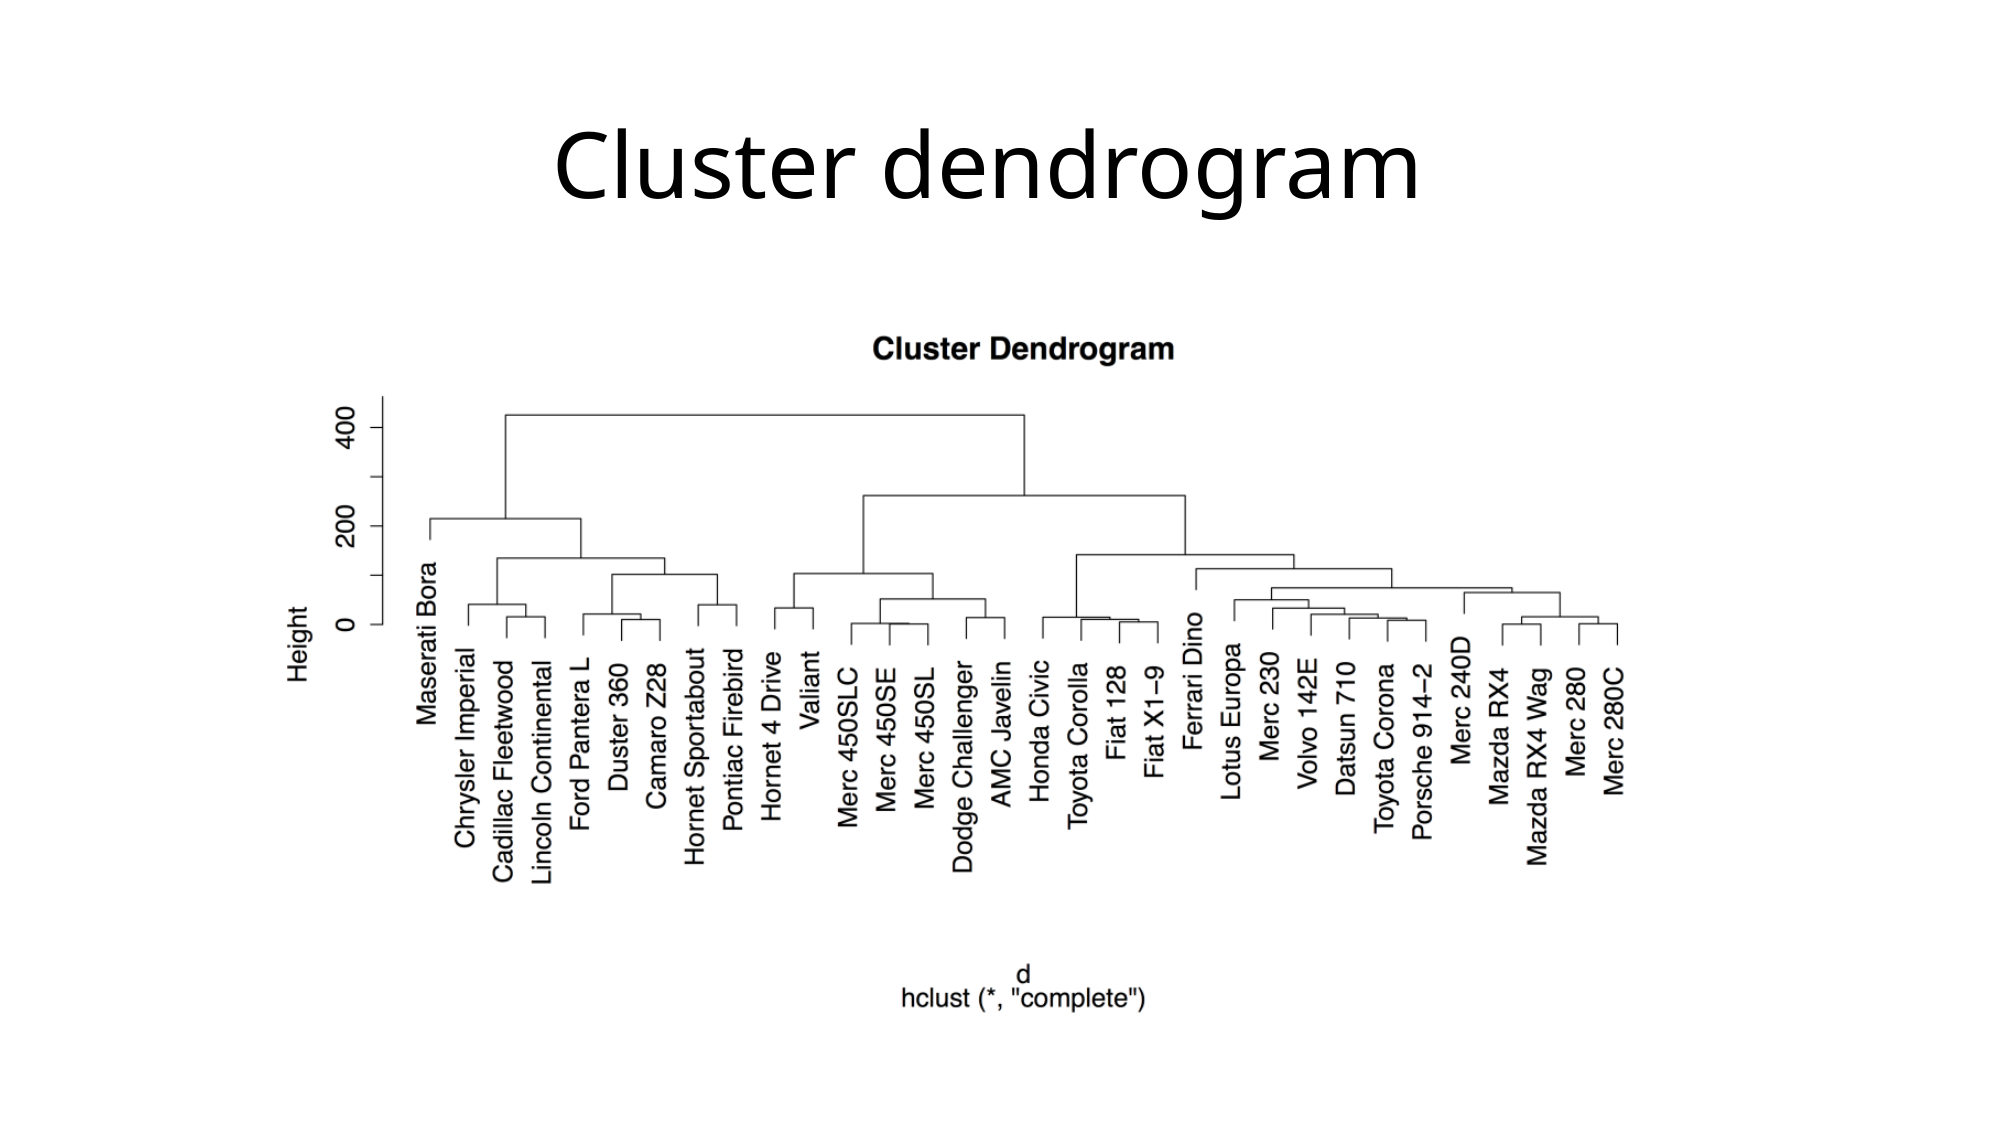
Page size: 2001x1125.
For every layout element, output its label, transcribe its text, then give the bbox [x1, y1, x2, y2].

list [285, 299, 1715, 1014]
title Cluster dendrogram [137, 59, 1863, 278]
